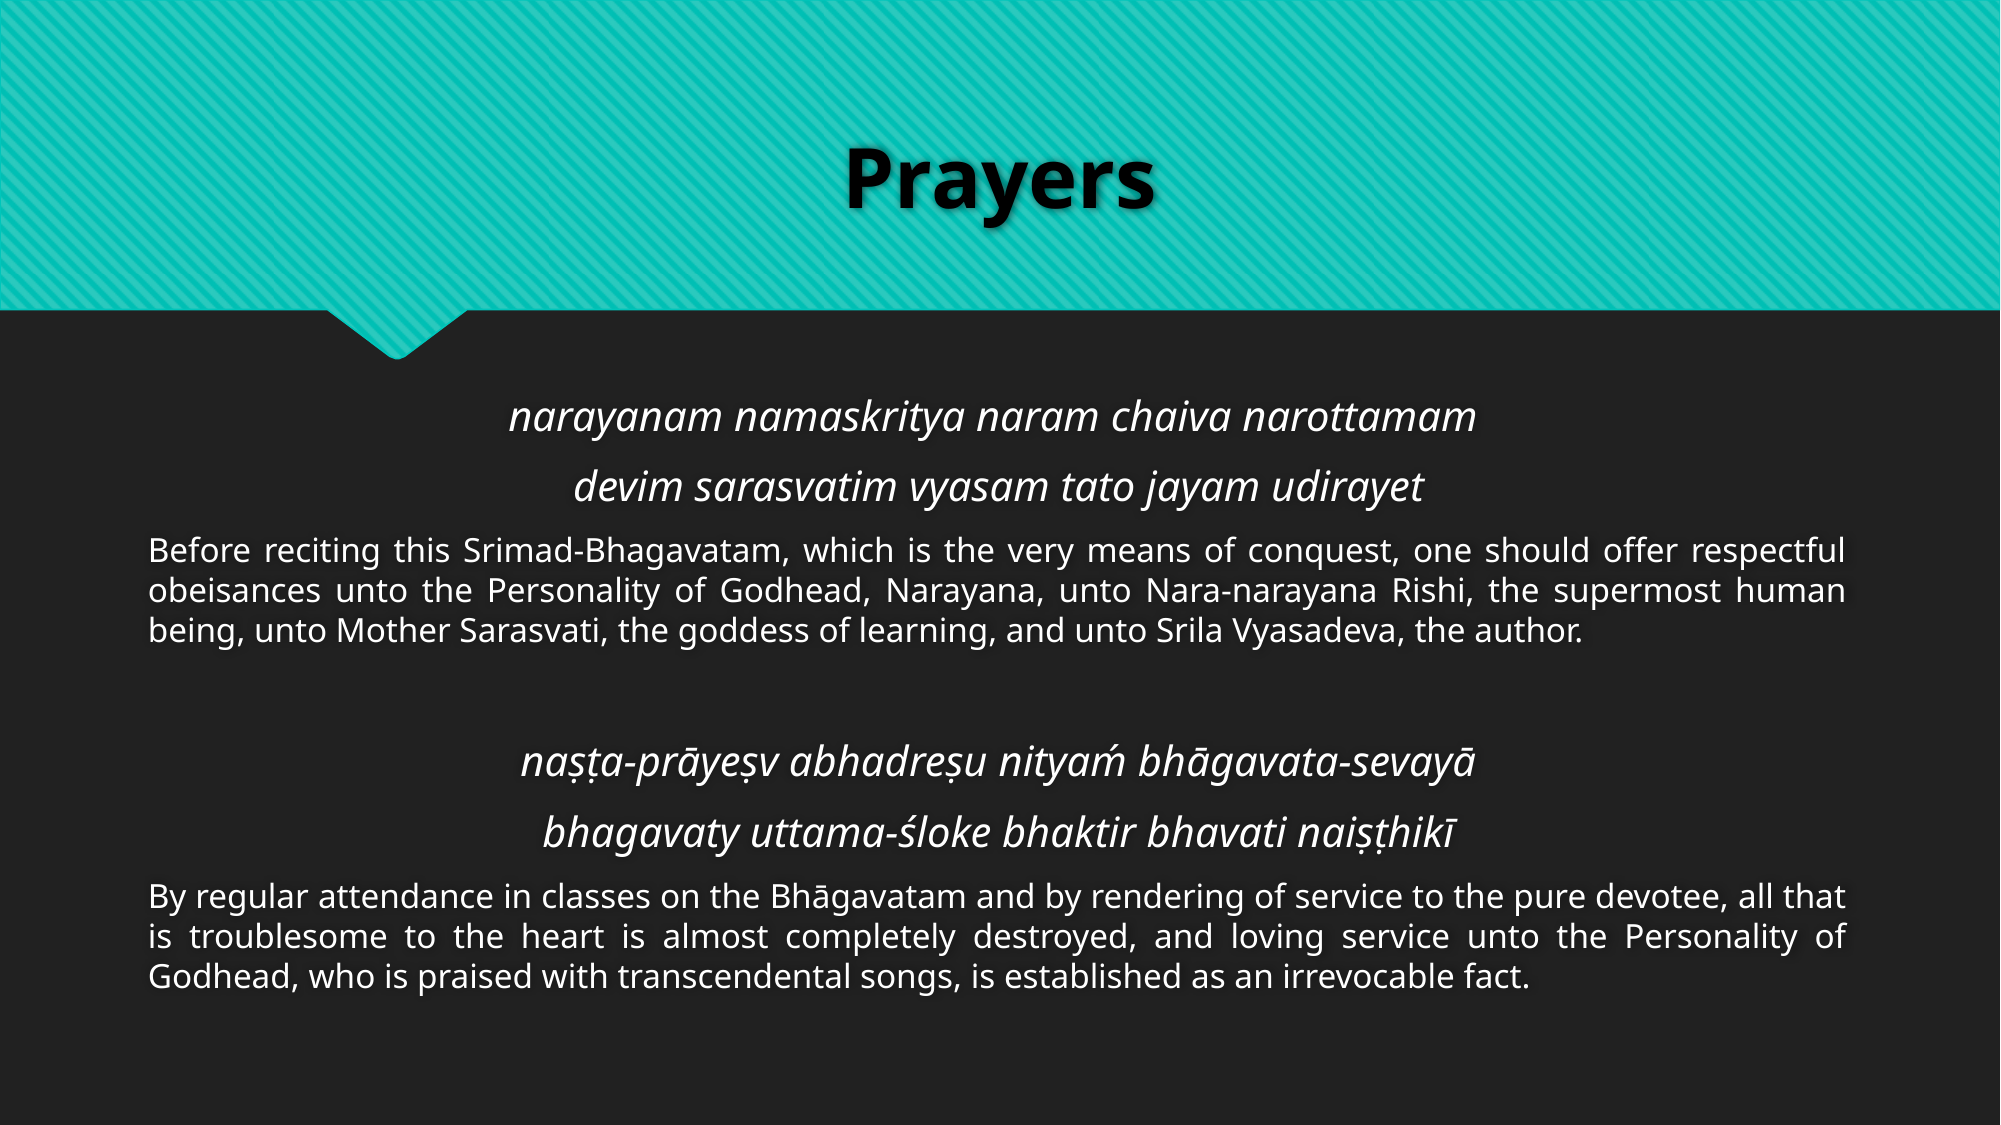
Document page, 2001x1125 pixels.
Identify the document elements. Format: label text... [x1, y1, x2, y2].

title Prayers [132, 73, 1868, 233]
list narayanam namaskritya naram chaiva narottamam devim sarasvatim vyasam tato jayam udirayet Before reciting this Srimad-Bhagavatam, which is the very means of conquest, one should offer respectful obeisances unto the Personality of Godhead, Narayana, unto Nara-narayana Rishi, the supermost human being, unto Mother Sarasvati, the goddess of learning, and unto Srila Vyasadeva, the author. naṣṭa-prāyeṣv abhadreṣu nityaḿ bhāgavata-sevayā bhagavaty uttama-śloke bhaktir bhavati naiṣṭhikī By regular attendance in classes on the Bhāgavatam and by rendering of service to the pure devotee, all that is troublesome to the heart is almost completely destroyed, and loving service unto the Personality of Godhead, who is praised with transcendental songs, is established as an irrevocable fact. [132, 332, 1865, 1052]
